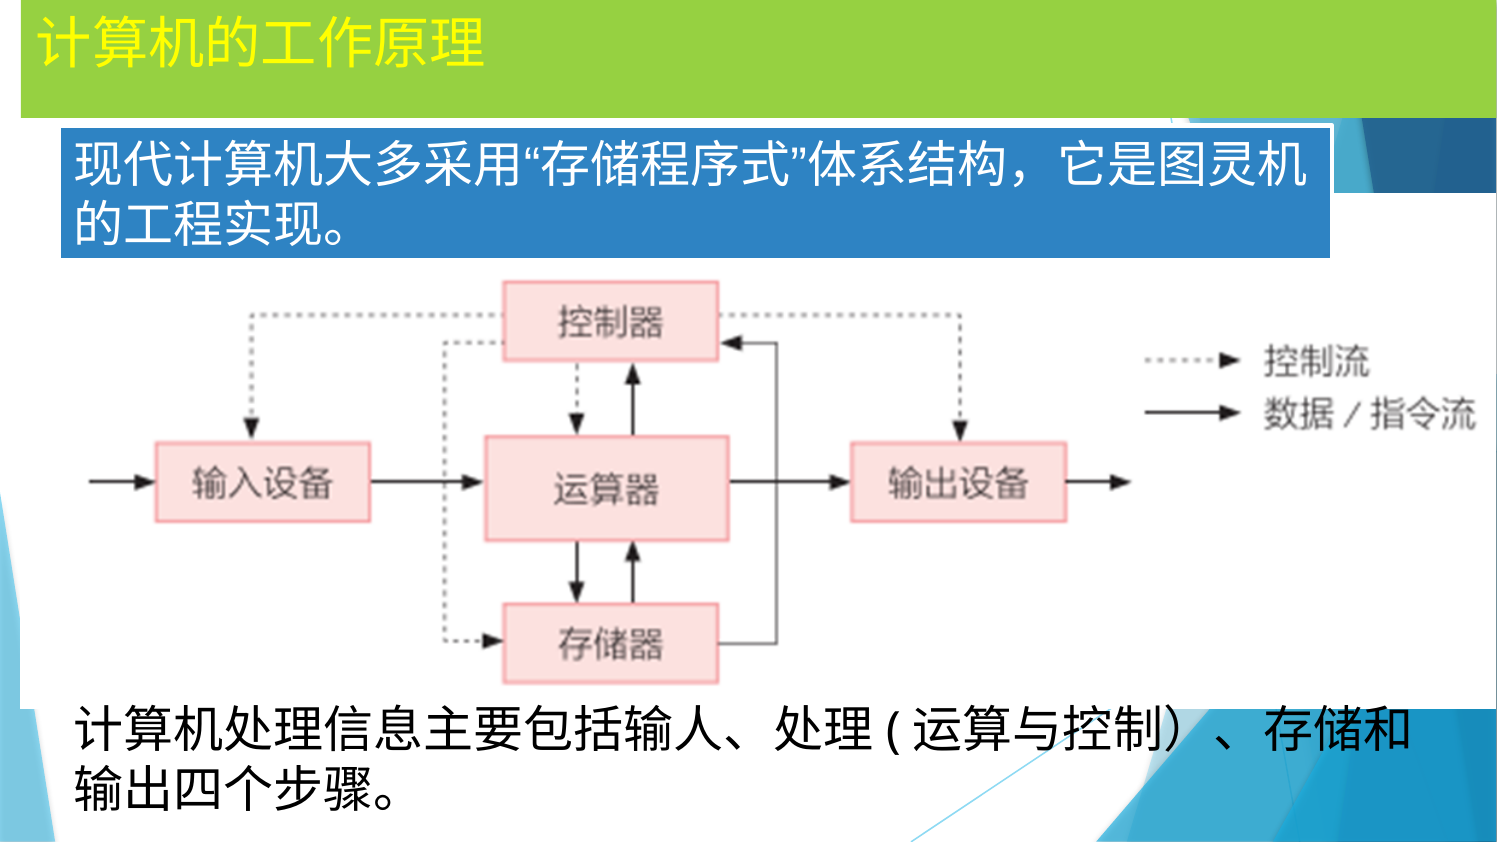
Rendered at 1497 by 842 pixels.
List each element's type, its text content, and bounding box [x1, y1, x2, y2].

text_box 现代计算机大多采用“存储程序式”体系结构，它是图灵机的工程实现。 [57, 123, 1334, 192]
text_box 计算机处理信息主要包括输人、处理(运算与控制）、存储和输出四个步骤。 [59, 719, 1441, 825]
picture [20, 193, 1497, 710]
title 计算机的工作原理 [20, 0, 1497, 118]
